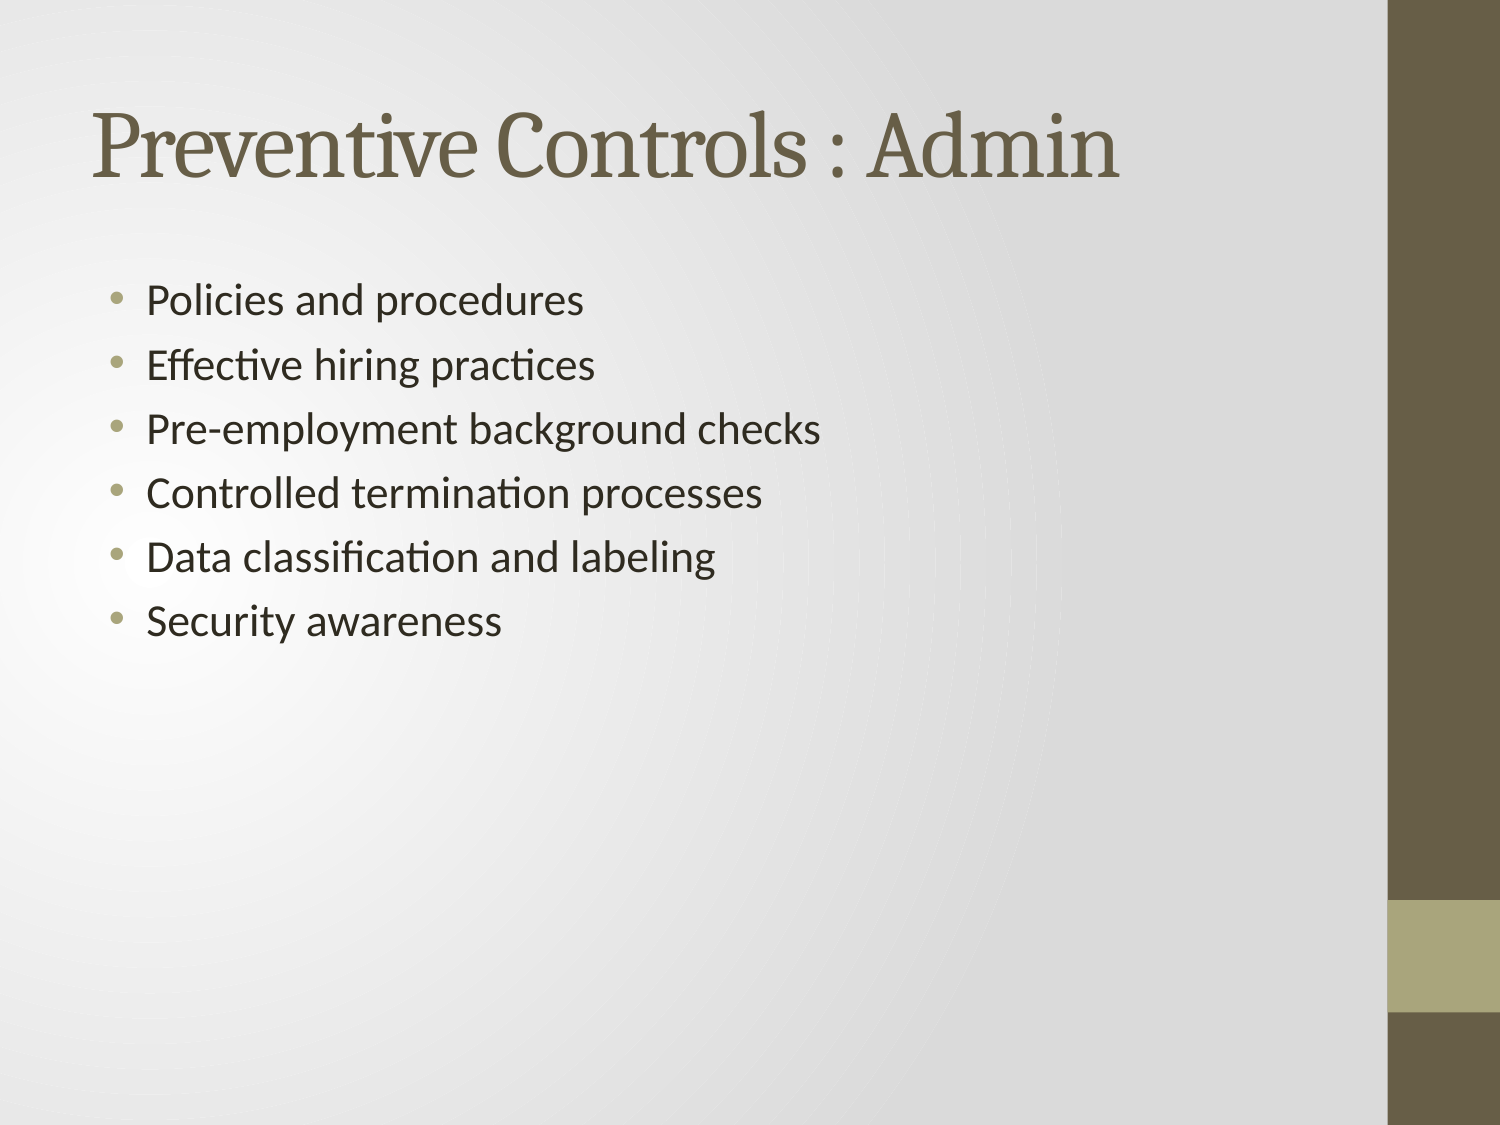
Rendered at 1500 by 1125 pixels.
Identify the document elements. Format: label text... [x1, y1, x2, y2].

list Policies and procedures Effective hiring practices Pre-employment background checks Controlled termination processes Data classification and labeling Security awareness [75, 262, 1325, 1050]
title Preventive Controls : Admin [75, 45, 1325, 233]
